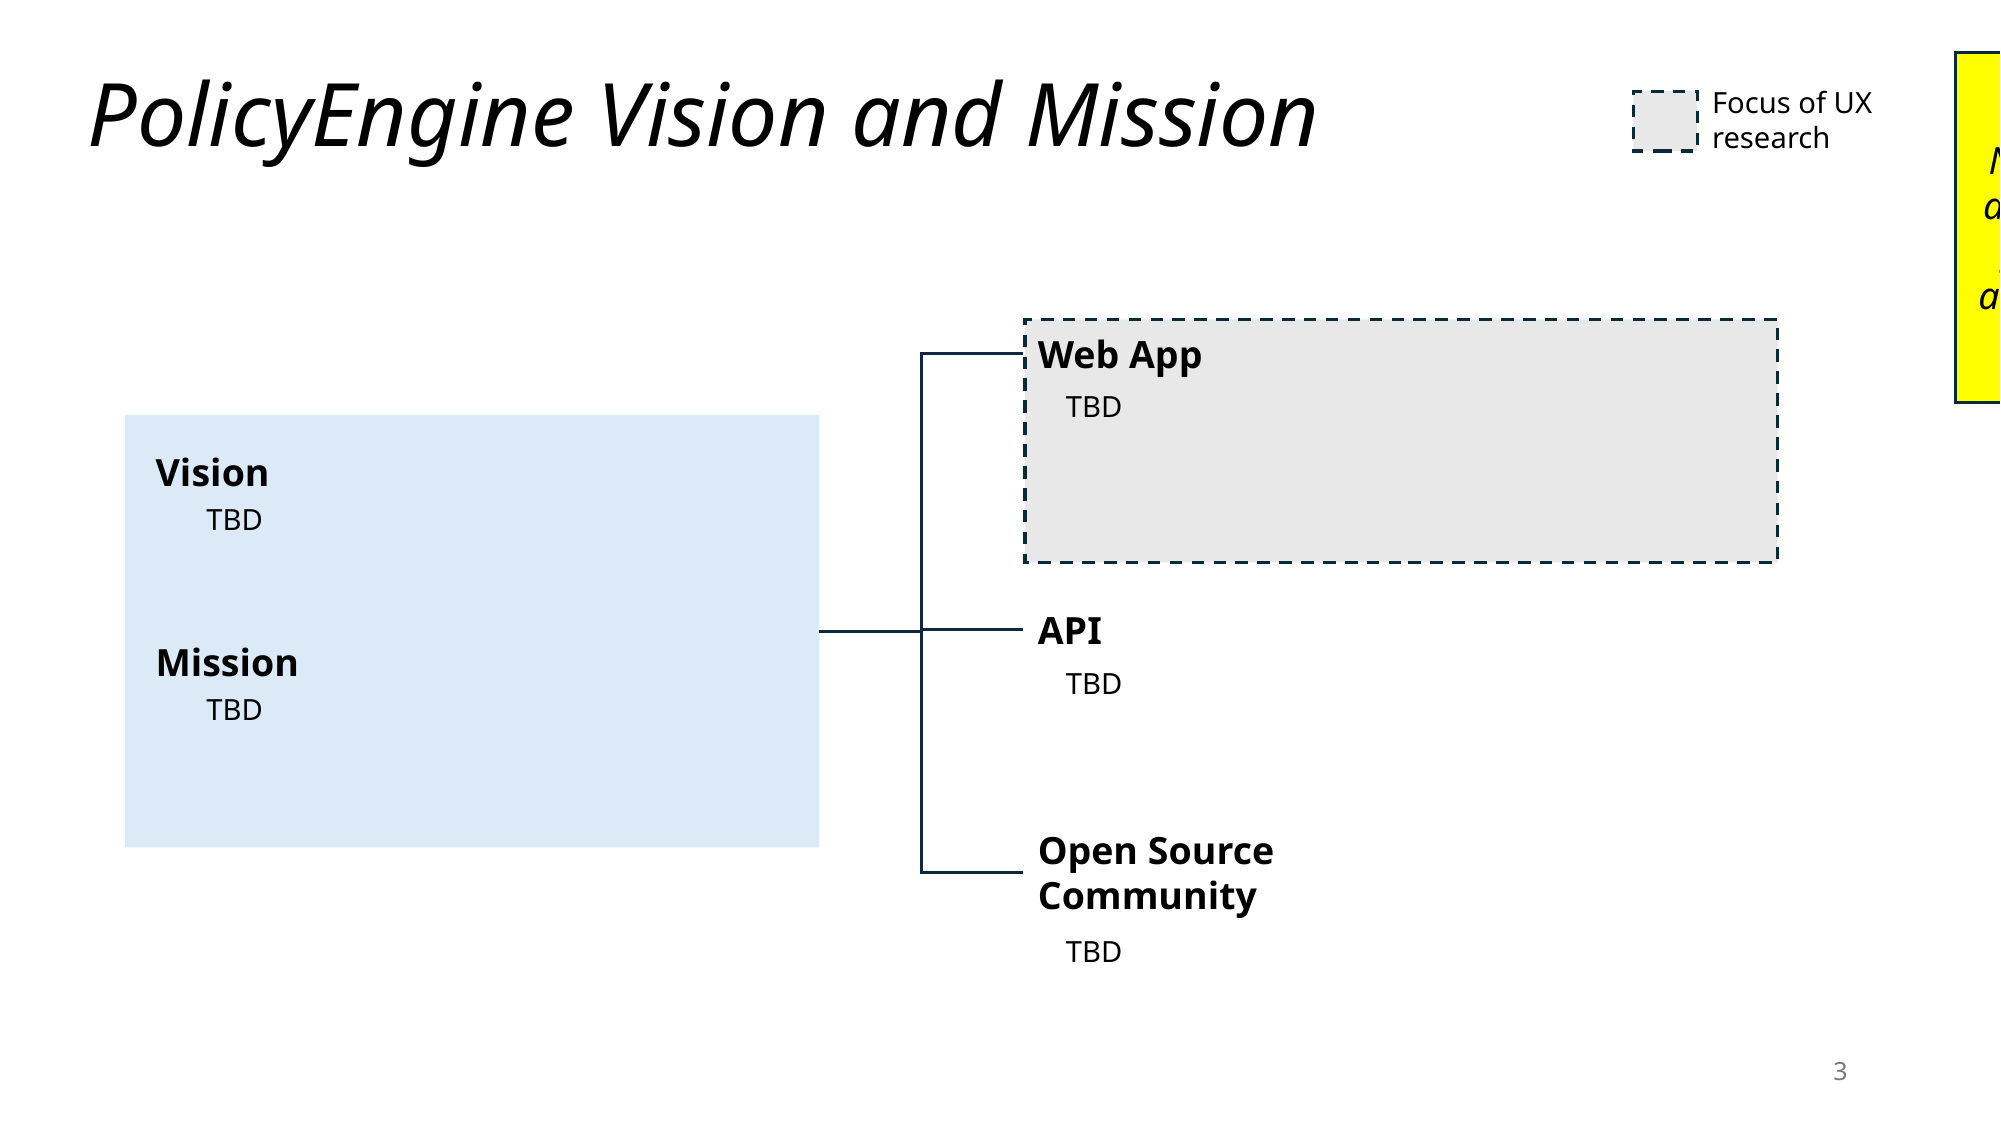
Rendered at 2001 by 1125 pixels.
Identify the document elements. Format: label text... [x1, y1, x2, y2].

text_box PolicyEngine Vision and Mission [72, 63, 1798, 154]
slide_number 3 [1412, 1042, 1863, 1103]
text_box Vision [140, 441, 576, 502]
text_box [818, 630, 1024, 874]
text_box [1632, 90, 1697, 153]
text_box Mission [140, 631, 576, 692]
text_box API [1024, 599, 1339, 660]
text_box TBD [191, 493, 784, 544]
text_box [123, 413, 818, 849]
text_box Focus of UX research [1697, 76, 1934, 162]
text_box TBD [191, 683, 784, 734]
text_box TBD [1050, 925, 1312, 976]
text_box Need vision and mission from Max and Anthony [1954, 51, 2000, 404]
text_box Web App [1023, 323, 1339, 384]
text_box Open Source Community [1023, 819, 1339, 925]
text_box TBD [1050, 380, 1312, 431]
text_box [818, 353, 1024, 629]
text_box TBD [1050, 657, 1312, 708]
text_box [1023, 318, 1779, 564]
